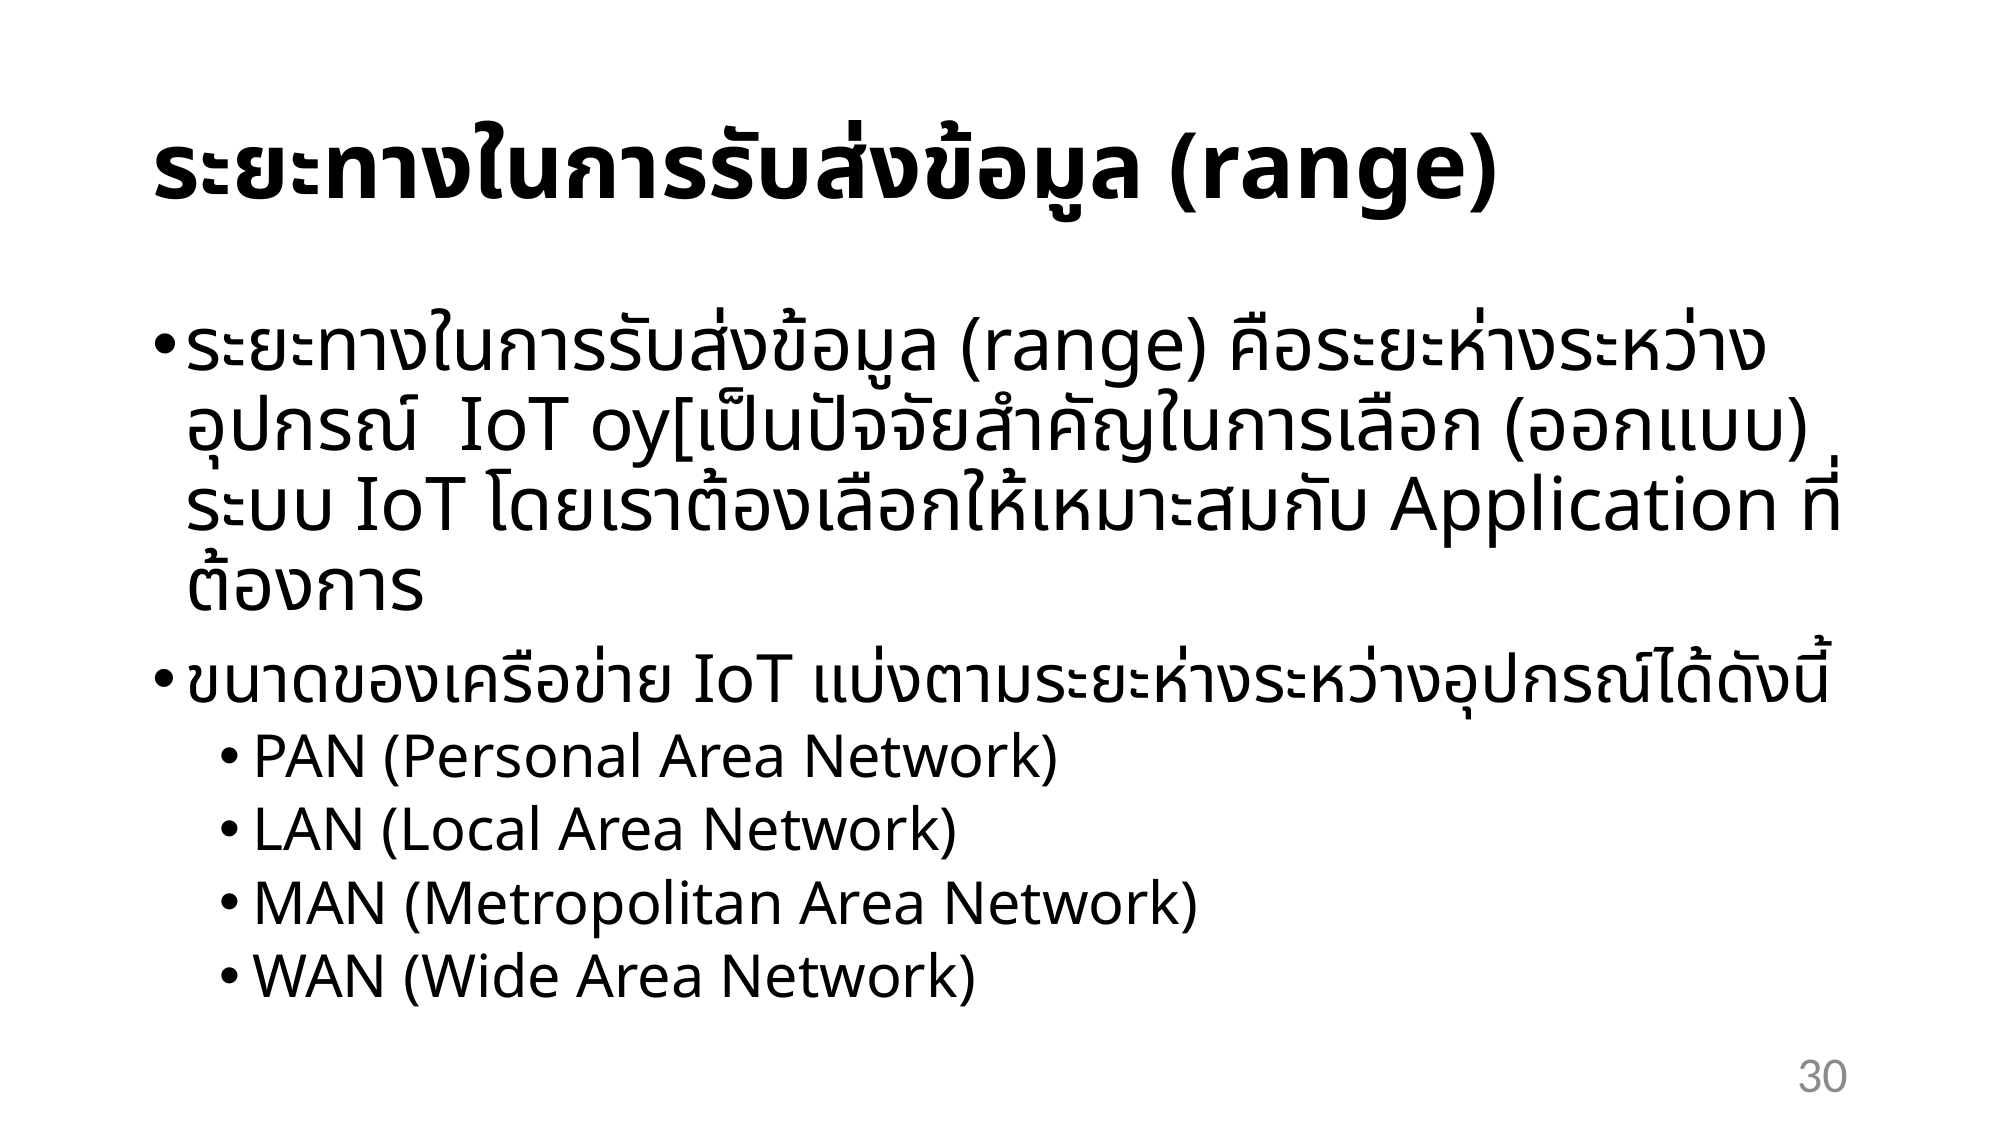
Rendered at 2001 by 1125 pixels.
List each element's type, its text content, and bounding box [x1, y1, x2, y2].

slide_number 30 [1412, 1042, 1863, 1103]
list ระยะทางในการรับส่งข้อมูล (range) คือระยะห่างระหว่างอุปกรณ์ IoT oy[เป็นปัจจัยสำคัญในการเลือก (ออกแบบ) ระบบ IoT โดยเราต้องเลือกให้เหมาะสมกับ Application ที่ต้องการ ขนาดของเครือข่าย IoT แบ่งตามระยะห่างระหว่างอุปกรณ์ได้ดังนี้ PAN (Personal Area Network) LAN (Local Area Network) MAN (Metropolitan Area Network) WAN (Wide Area Network) [137, 299, 1863, 1089]
title ระยะทางในการรับส่งข้อมูล (range) [137, 59, 1863, 278]
